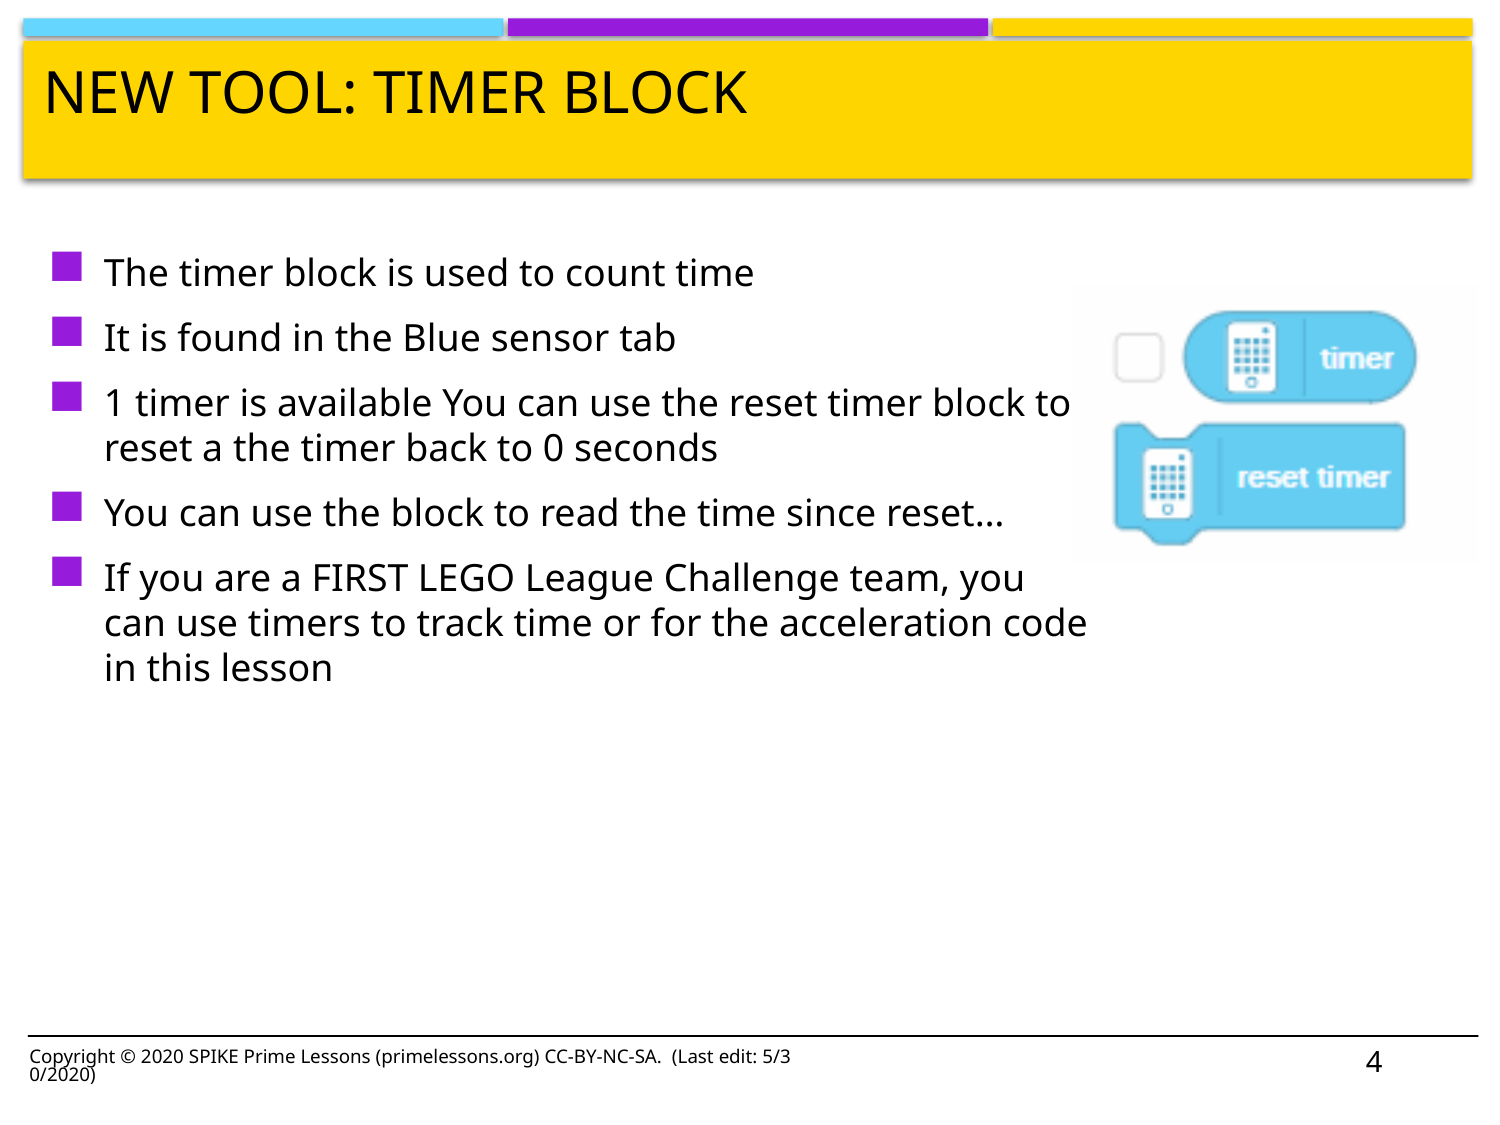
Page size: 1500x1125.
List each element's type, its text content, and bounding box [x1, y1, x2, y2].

title New Tool: Timer Block [28, 48, 1464, 172]
slide_number 4 [1351, 1036, 1478, 1097]
footer Copyright © 2020 SPIKE Prime Lessons (primelessons.org) CC-BY-NC-SA. (Last edit: 5/30/2020) [14, 1036, 814, 1097]
list The timer block is used to count time It is found in the Blue sensor tab 1 timer is available You can use the reset timer block to reset a the timer back to 0 seconds You can use the block to read the time since reset… If you are a FIRST LEGO League Challenge team, you can use timers to track time or for the acceleration code in this lesson [38, 241, 1104, 897]
picture [1071, 283, 1478, 563]
